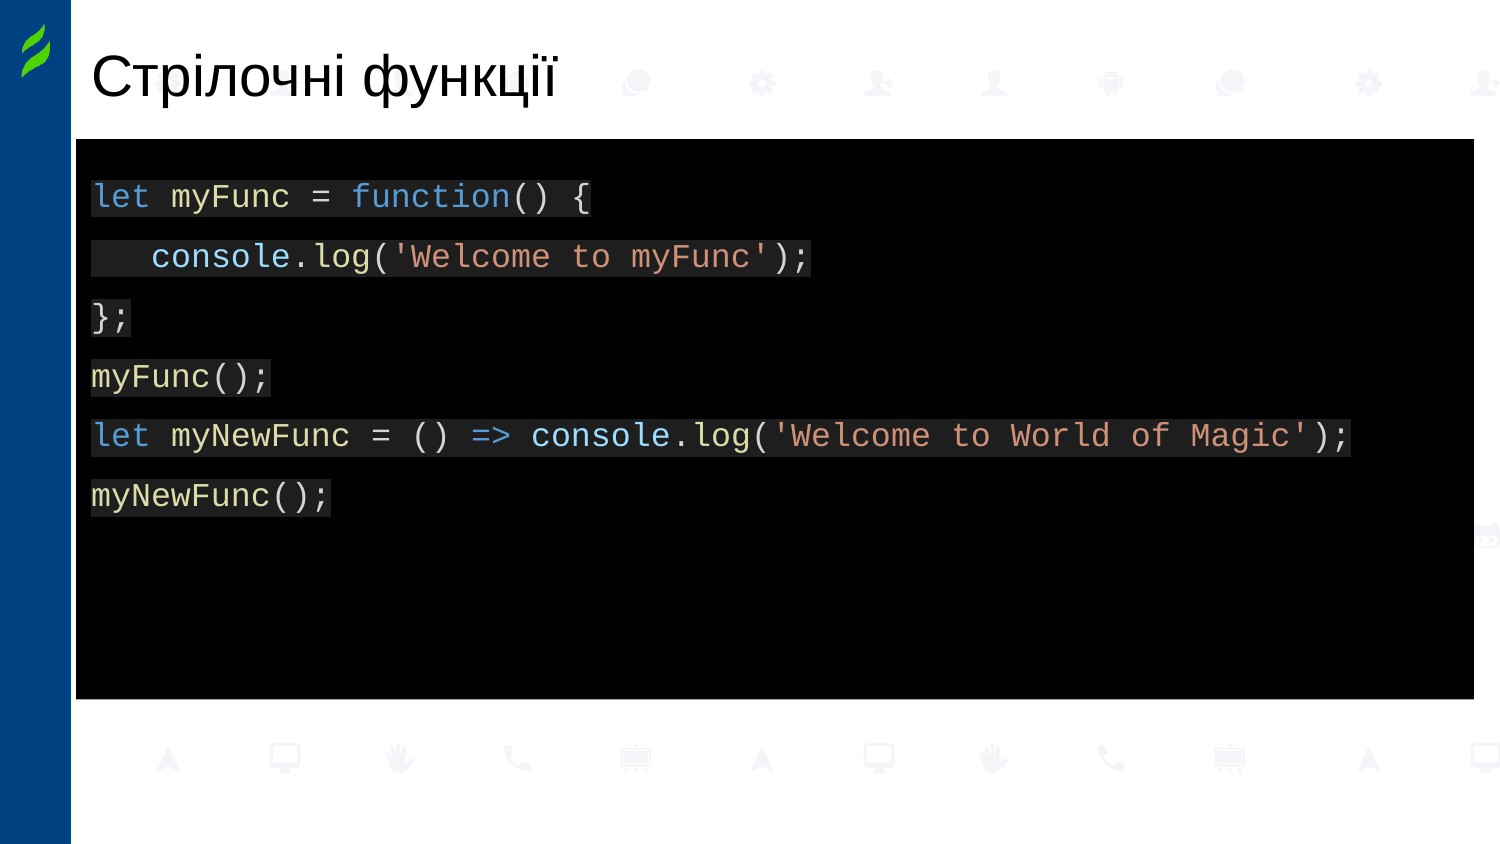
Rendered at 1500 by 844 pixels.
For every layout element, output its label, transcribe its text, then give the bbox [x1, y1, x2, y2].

picture [0, 0, 1500, 844]
title Стрілочні функції [76, 23, 1474, 117]
list let myFunc = function() { console.log('Welcome to myFunc'); }; myFunc(); let myNewFunc = () => console.log('Welcome to World of Magic'); myNewFunc(); [76, 139, 1474, 700]
